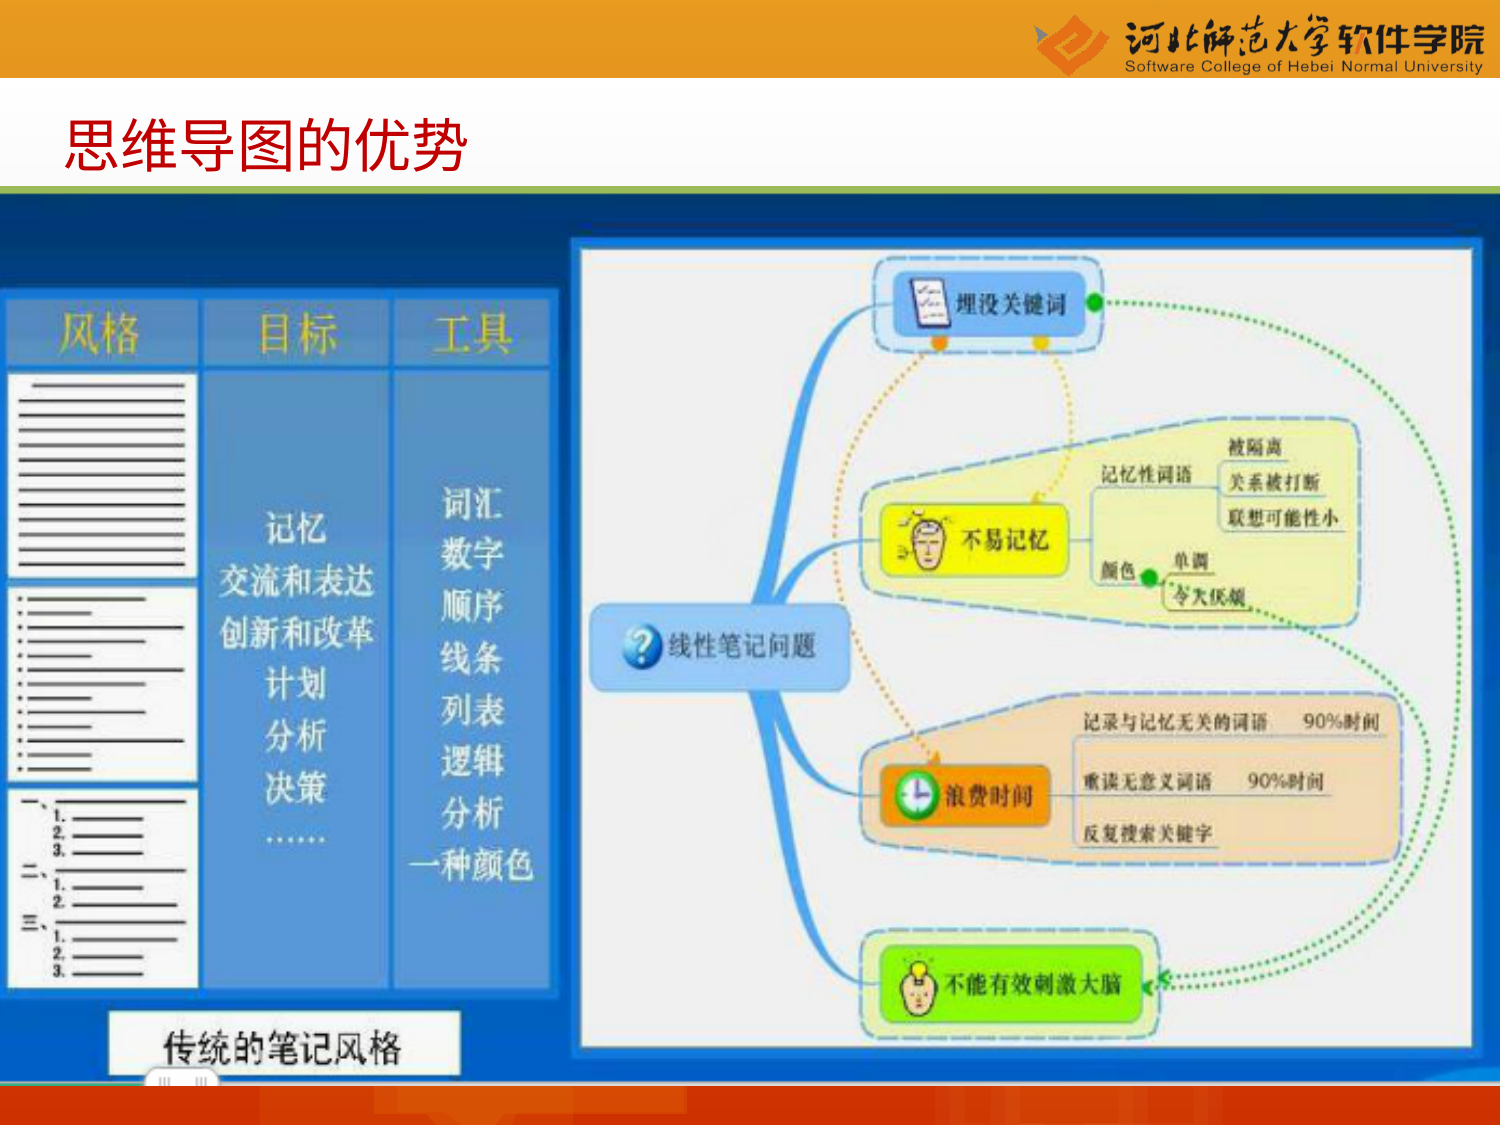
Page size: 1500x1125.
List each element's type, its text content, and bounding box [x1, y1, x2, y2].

title 思维导图的优势 [47, 81, 1217, 186]
picture [0, 186, 1500, 1086]
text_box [1028, 4, 1500, 79]
text_box [0, 78, 1500, 186]
